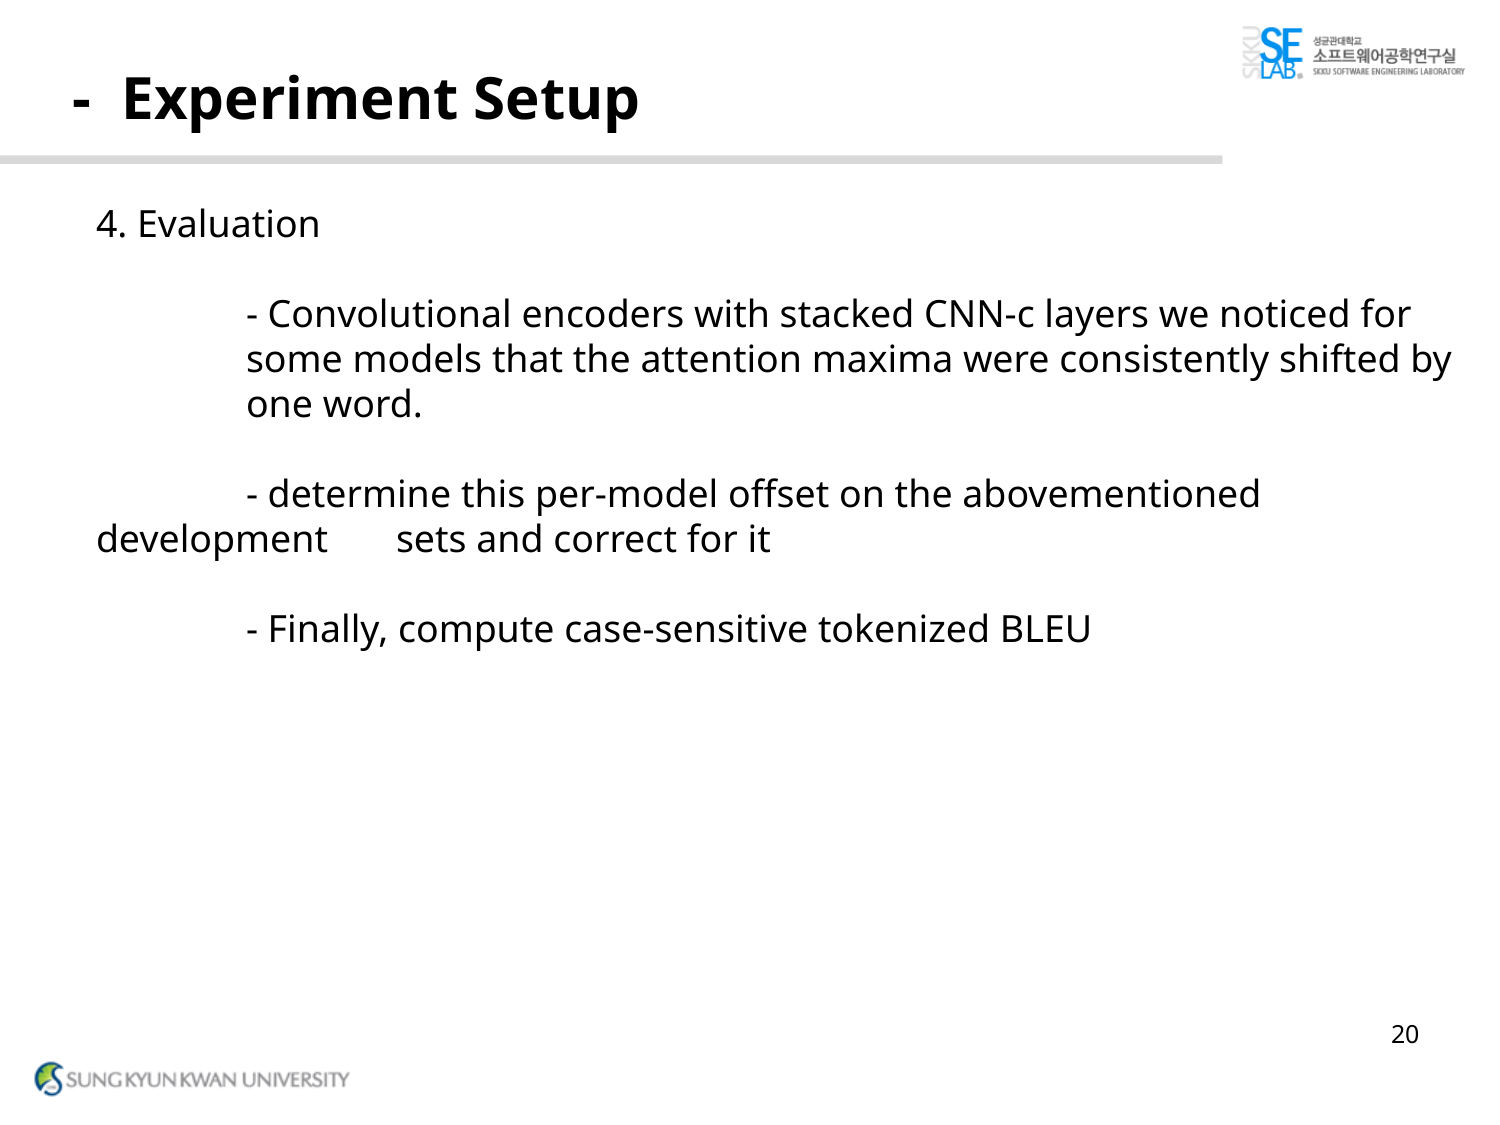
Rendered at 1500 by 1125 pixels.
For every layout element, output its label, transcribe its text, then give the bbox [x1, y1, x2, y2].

picture [17, 1046, 366, 1110]
title - Experiment Setup [64, 0, 1391, 194]
text_box 4. Evaluation - Convolutional encoders with stacked CNN-c layers we noticed for some models that the attention maxima were consistently shifted by one word. - determine this per-model offset on the abovementioned development sets and correct for it - Finally, compute case-sensitive tokenized BLEU [88, 192, 1500, 658]
slide_number 20 [1076, 1011, 1428, 1059]
picture [1391, 0, 1500, 134]
